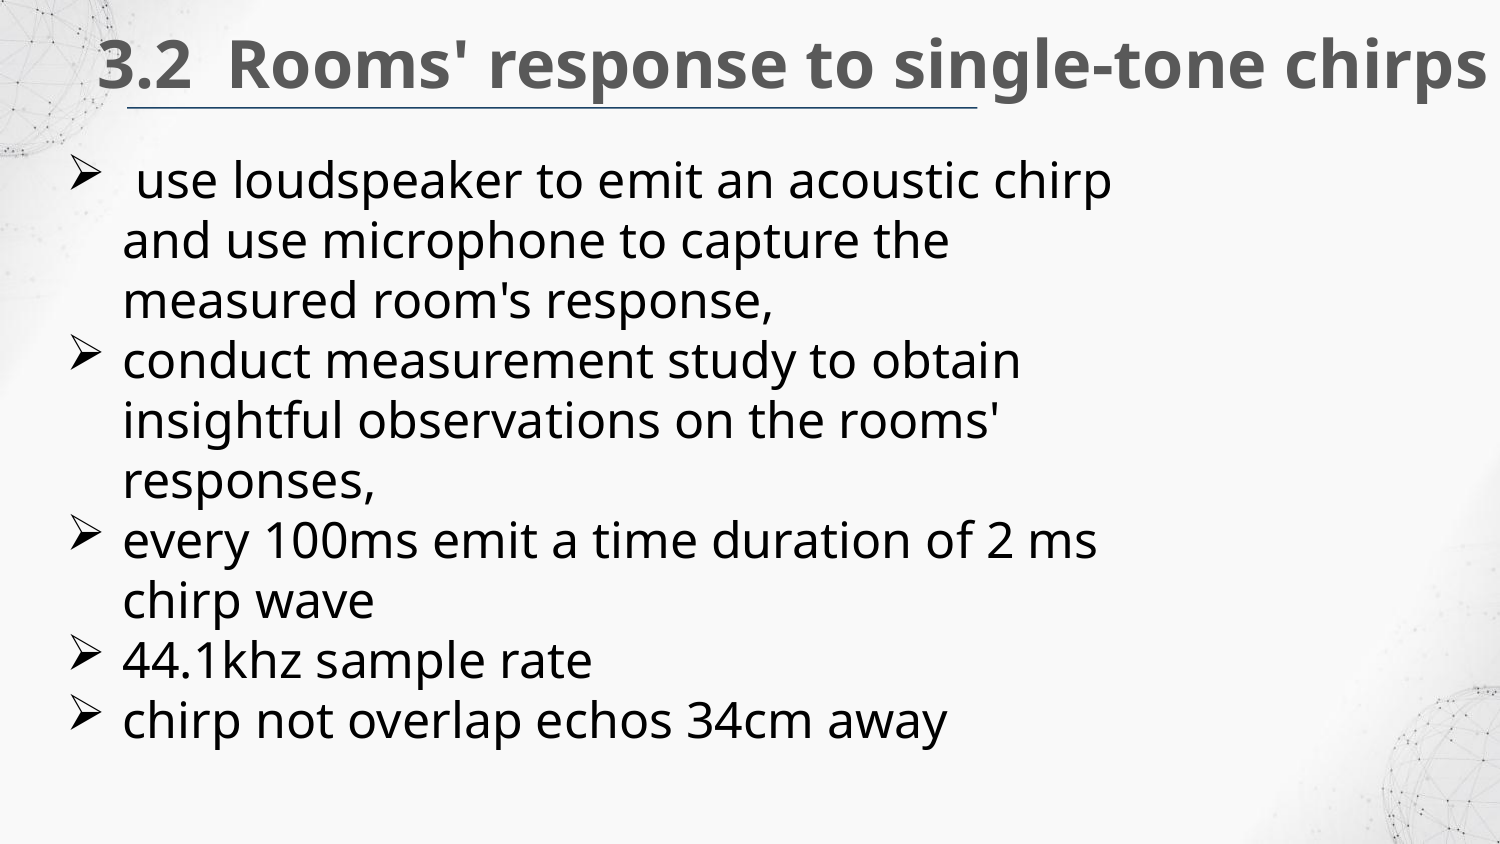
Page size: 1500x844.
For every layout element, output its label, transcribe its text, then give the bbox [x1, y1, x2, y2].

text_box 3.2 Rooms' response to single-tone chirps [73, 15, 1500, 108]
picture [0, 0, 1500, 844]
text_box use loudspeaker to emit an acoustic chirp and use microphone to capture the measured room's response, conduct measurement study to obtain insightful observations on the rooms' responses, every 100ms emit a time duration of 2 ms chirp wave 44.1khz sample rate chirp not overlap echos 34cm away [51, 141, 1213, 756]
